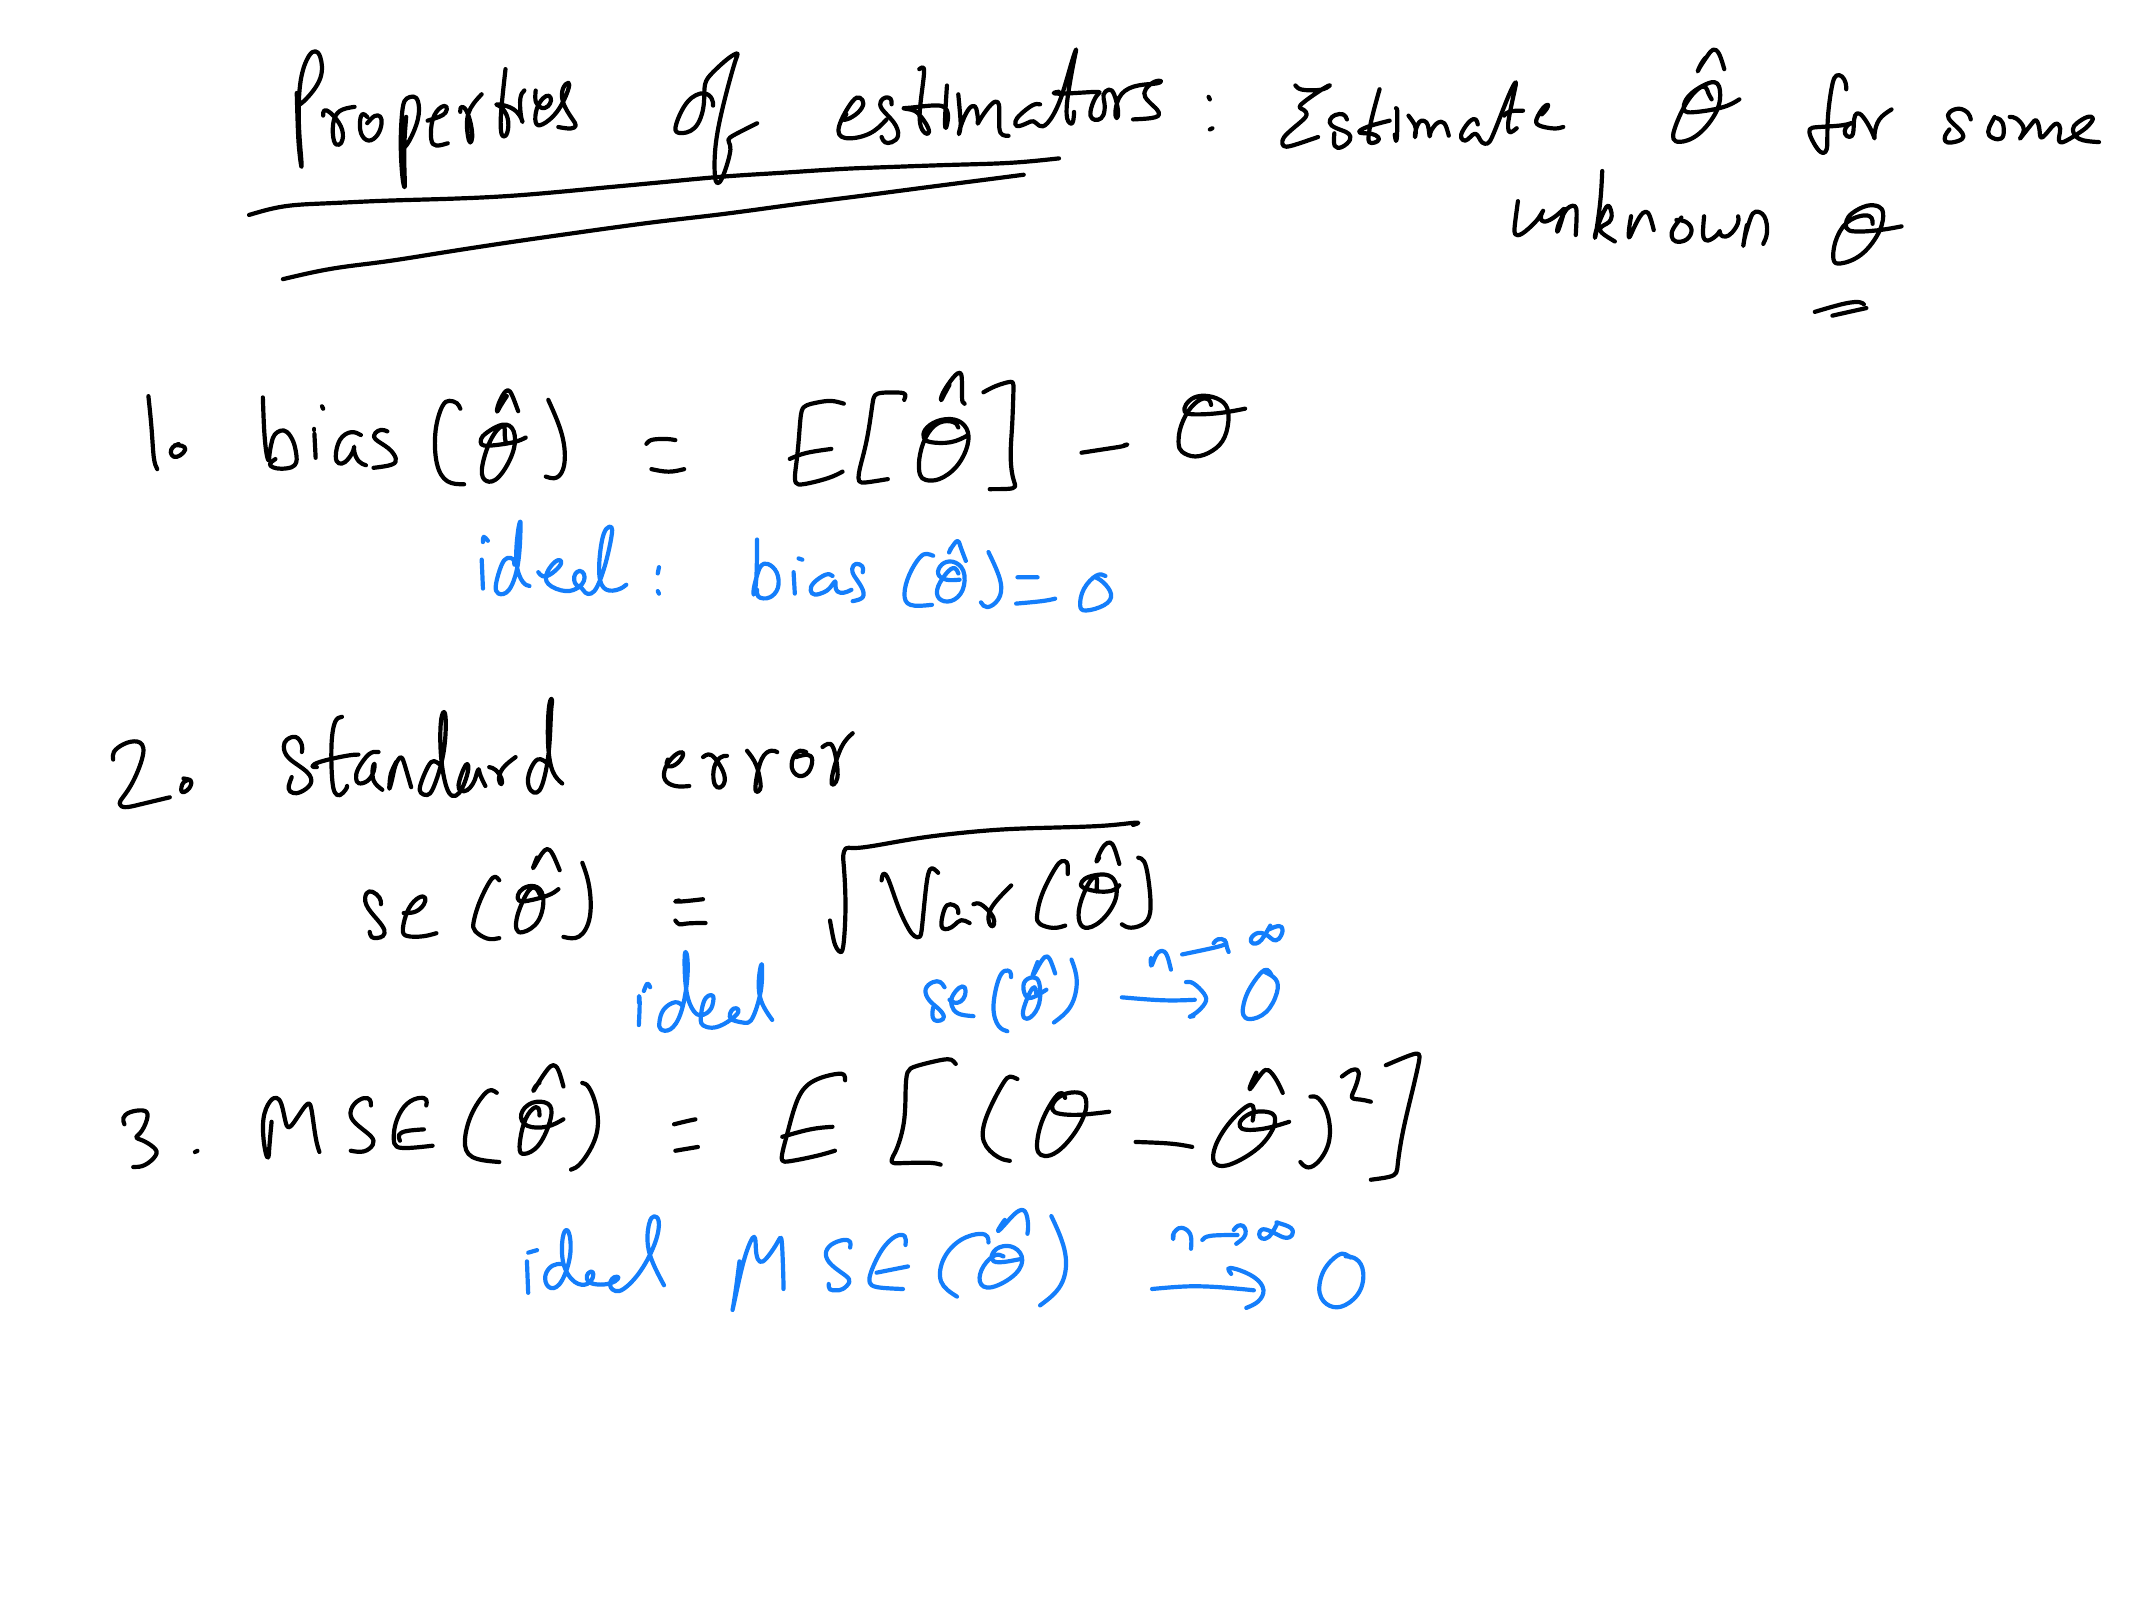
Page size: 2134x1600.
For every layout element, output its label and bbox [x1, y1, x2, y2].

text_box [112, 49, 2100, 1311]
